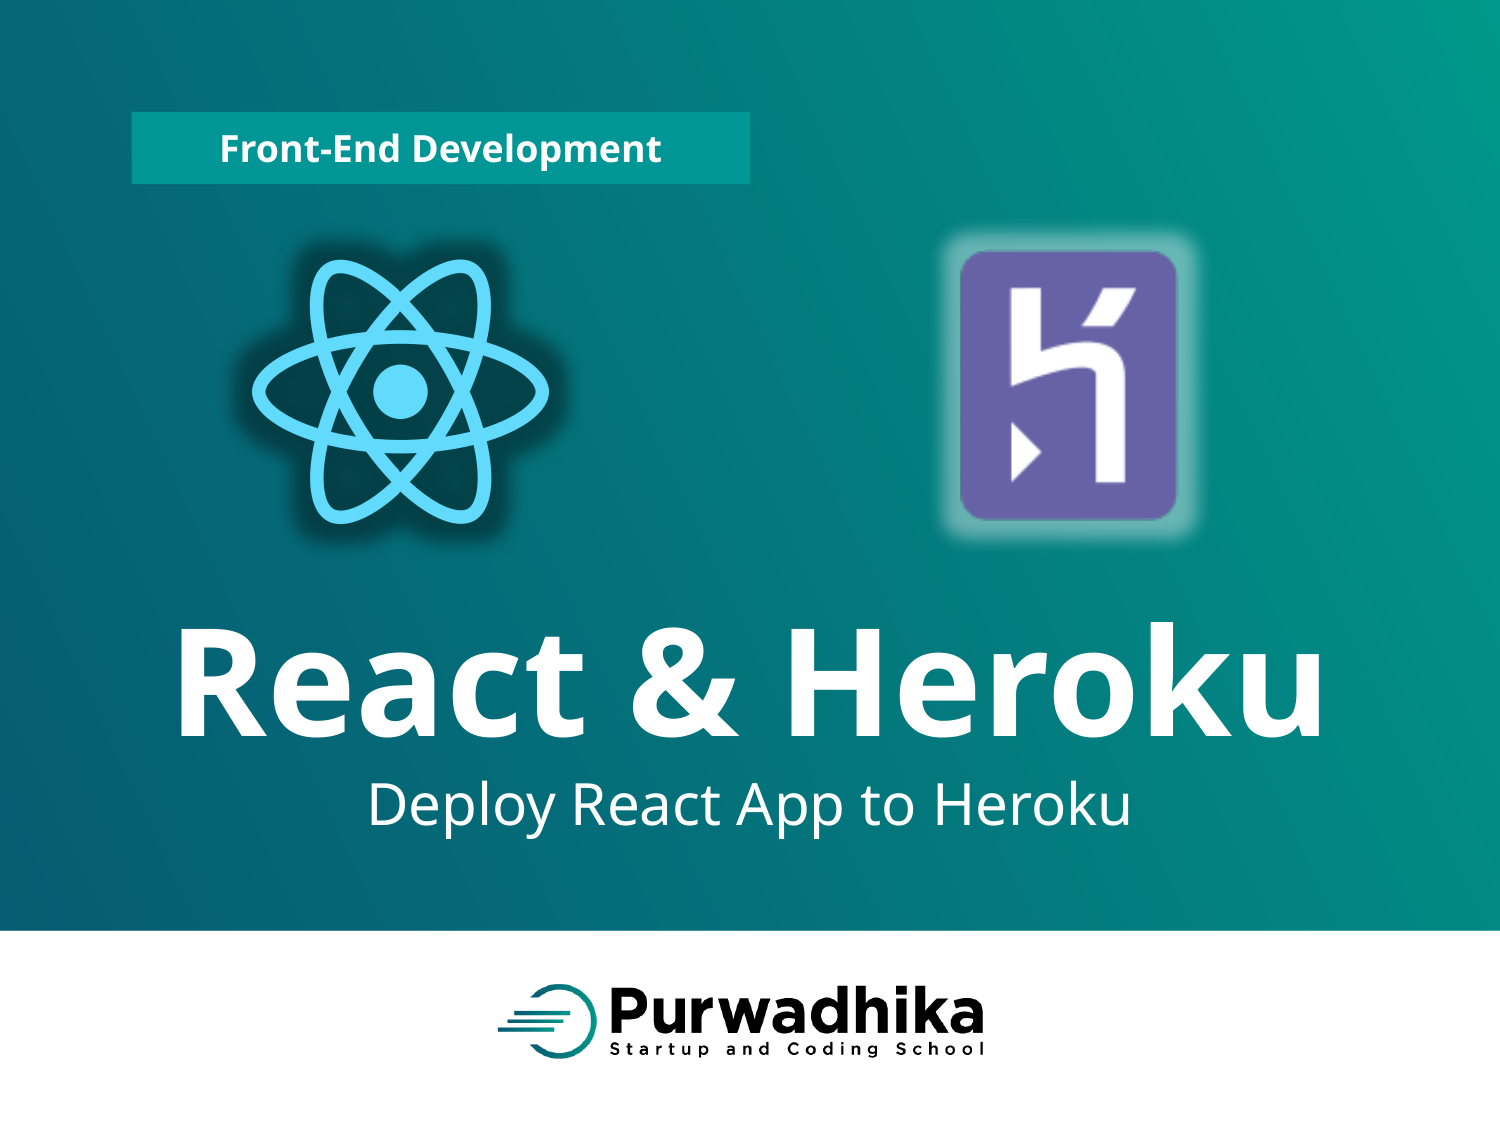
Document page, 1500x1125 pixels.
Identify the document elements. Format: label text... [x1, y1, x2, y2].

text_box React & Heroku Deploy React App to Heroku [0, 511, 1500, 913]
picture [0, 0, 1500, 572]
picture [947, 238, 1193, 547]
picture [0, 913, 1500, 1125]
